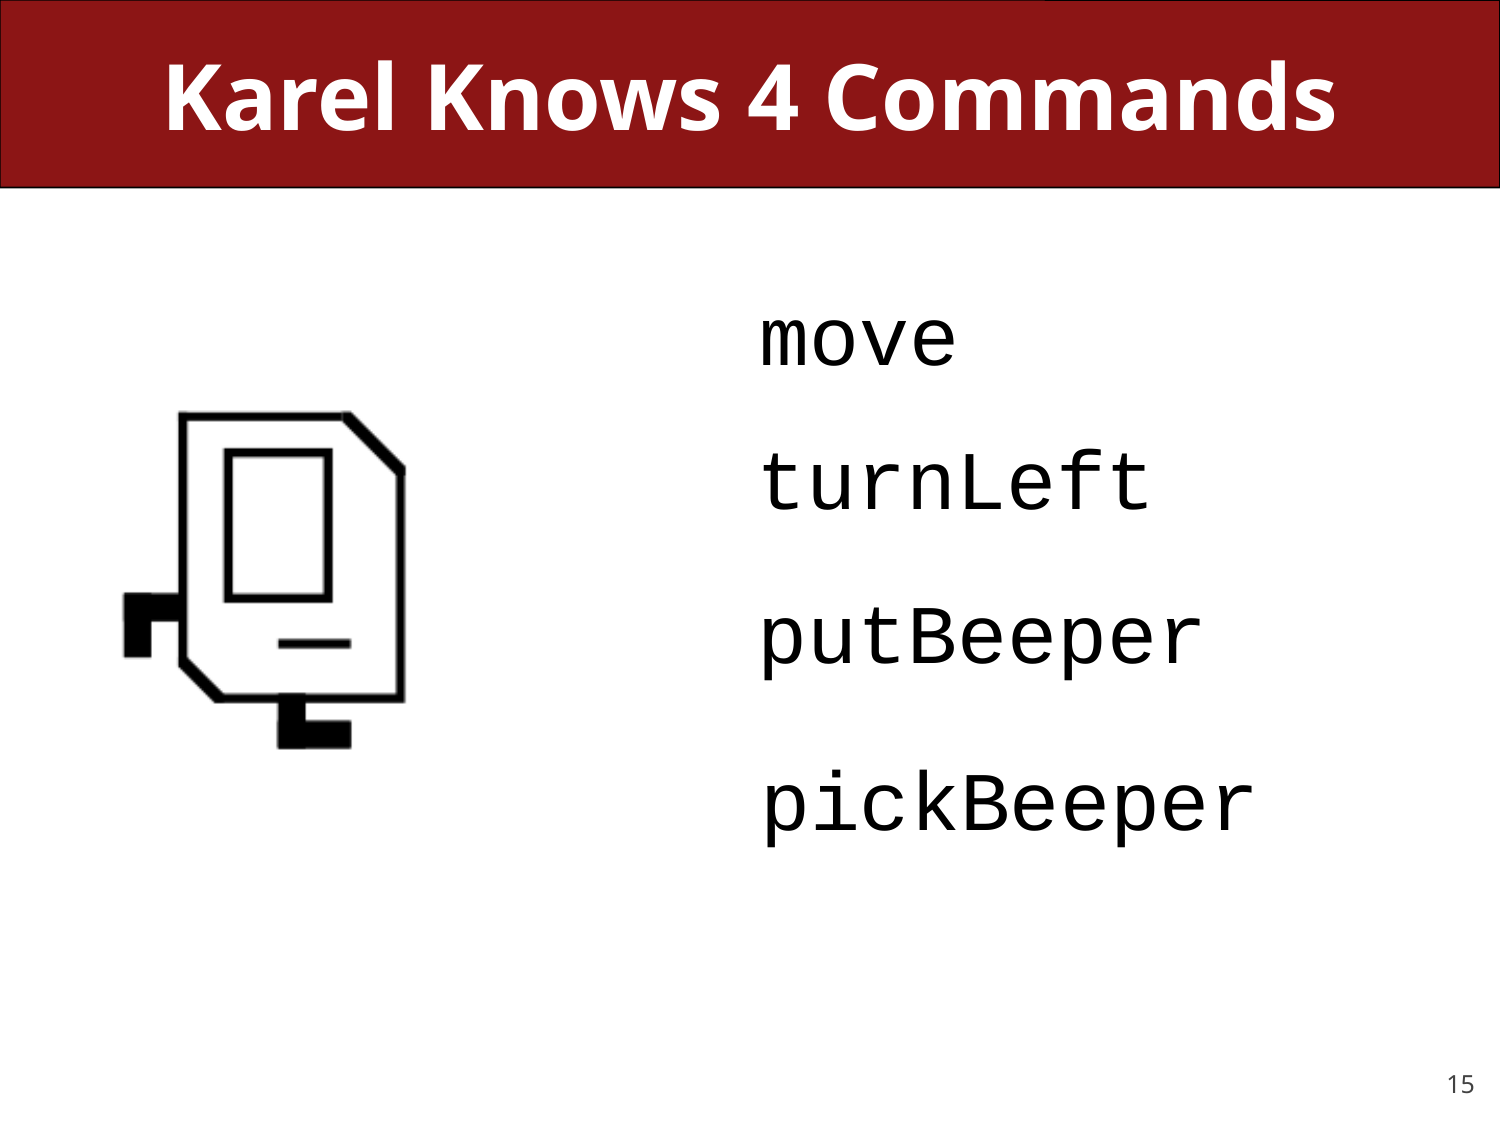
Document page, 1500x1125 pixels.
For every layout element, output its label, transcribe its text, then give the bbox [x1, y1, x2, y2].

text_box pickBeeper [745, 739, 1275, 855]
text_box putBeeper [742, 572, 1223, 688]
picture [81, 384, 473, 779]
text_box turnLeft [740, 418, 1171, 534]
title Karel Knows 4 Commands [75, 0, 1425, 188]
text_box move [744, 274, 975, 390]
